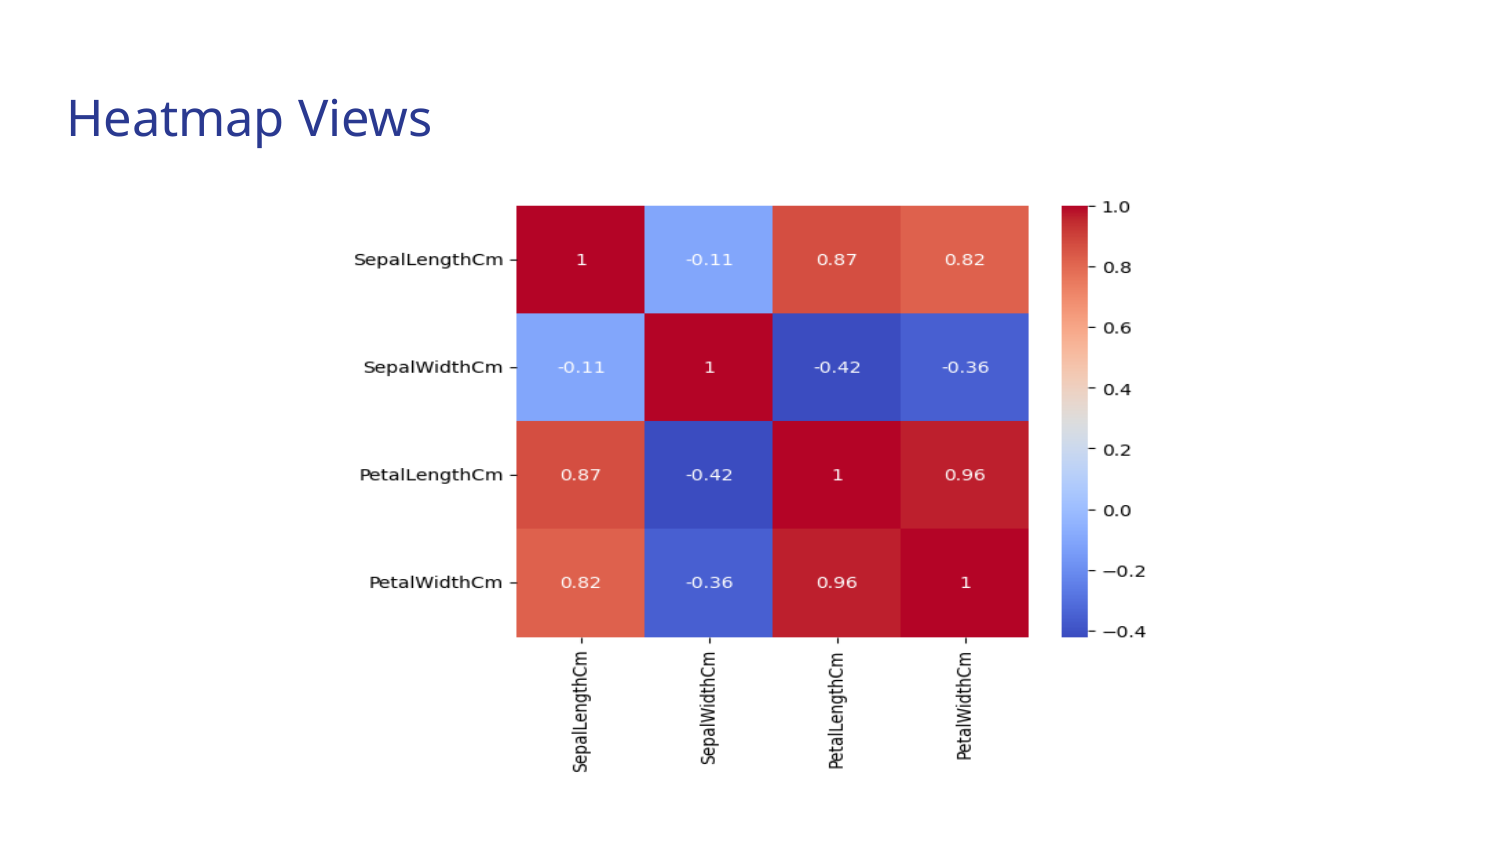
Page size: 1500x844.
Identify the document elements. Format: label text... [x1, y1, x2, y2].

title Heatmap Views [51, 67, 1449, 167]
picture [339, 189, 1161, 782]
